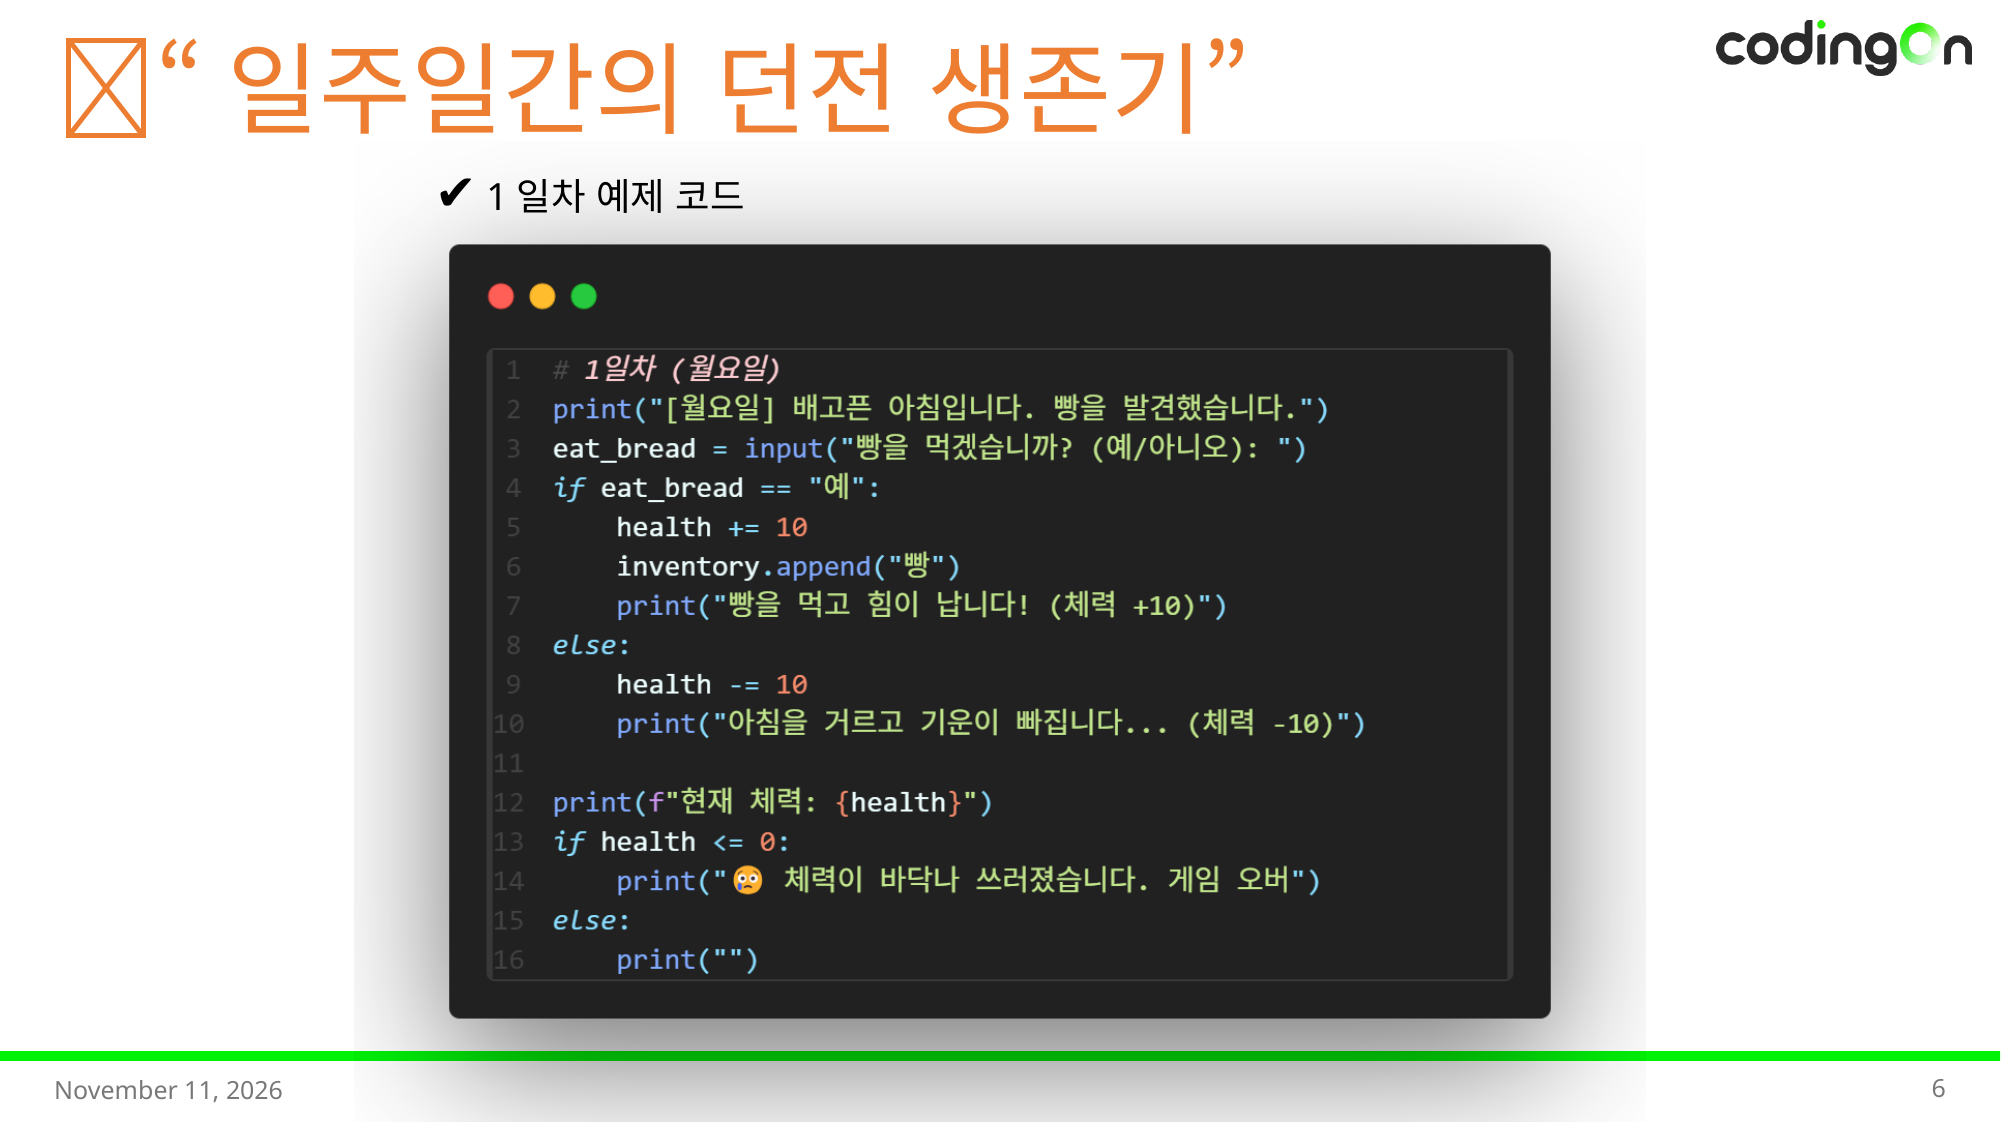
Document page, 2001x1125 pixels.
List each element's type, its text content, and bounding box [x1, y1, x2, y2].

slide_number 2025년 7월 [39, 1061, 354, 1122]
picture [354, 141, 1646, 1123]
picture [1767, 20, 1972, 76]
text_box 🎲“일주일간의 던전 생존기” [41, 0, 1767, 188]
slide_number 6 [1646, 1059, 1961, 1120]
